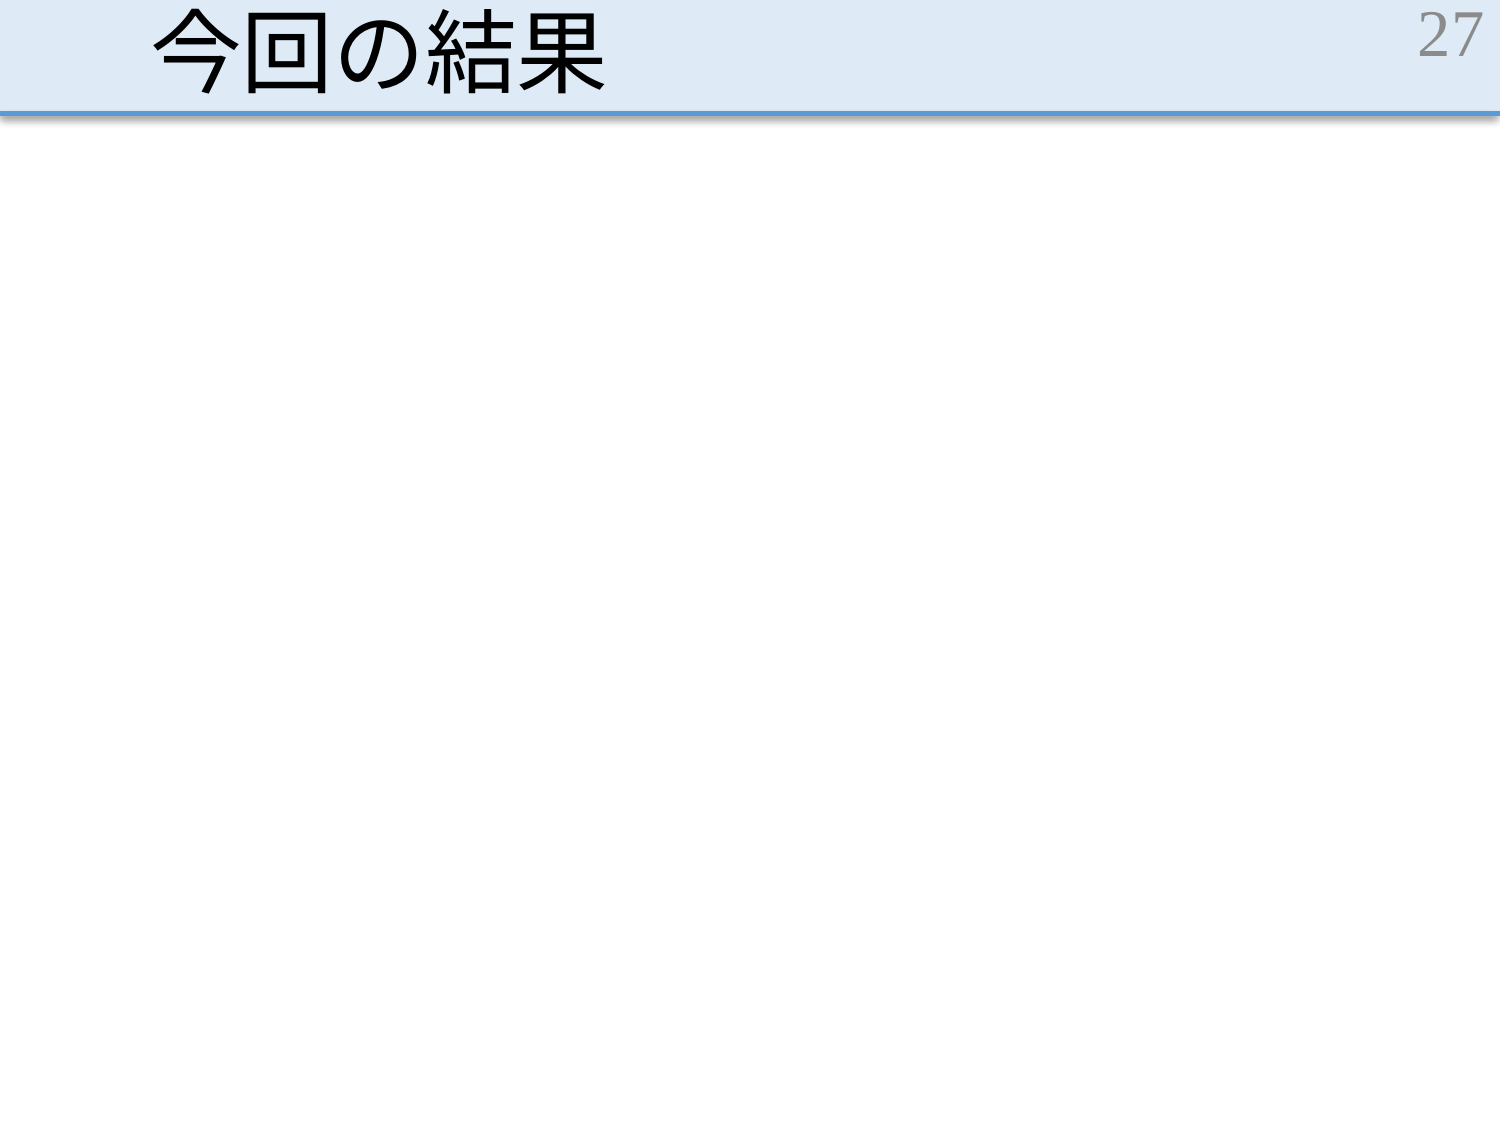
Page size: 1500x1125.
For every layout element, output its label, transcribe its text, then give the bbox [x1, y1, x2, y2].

slide_number 27 [1162, 0, 1500, 60]
title 今回の結果 [135, 0, 1373, 114]
